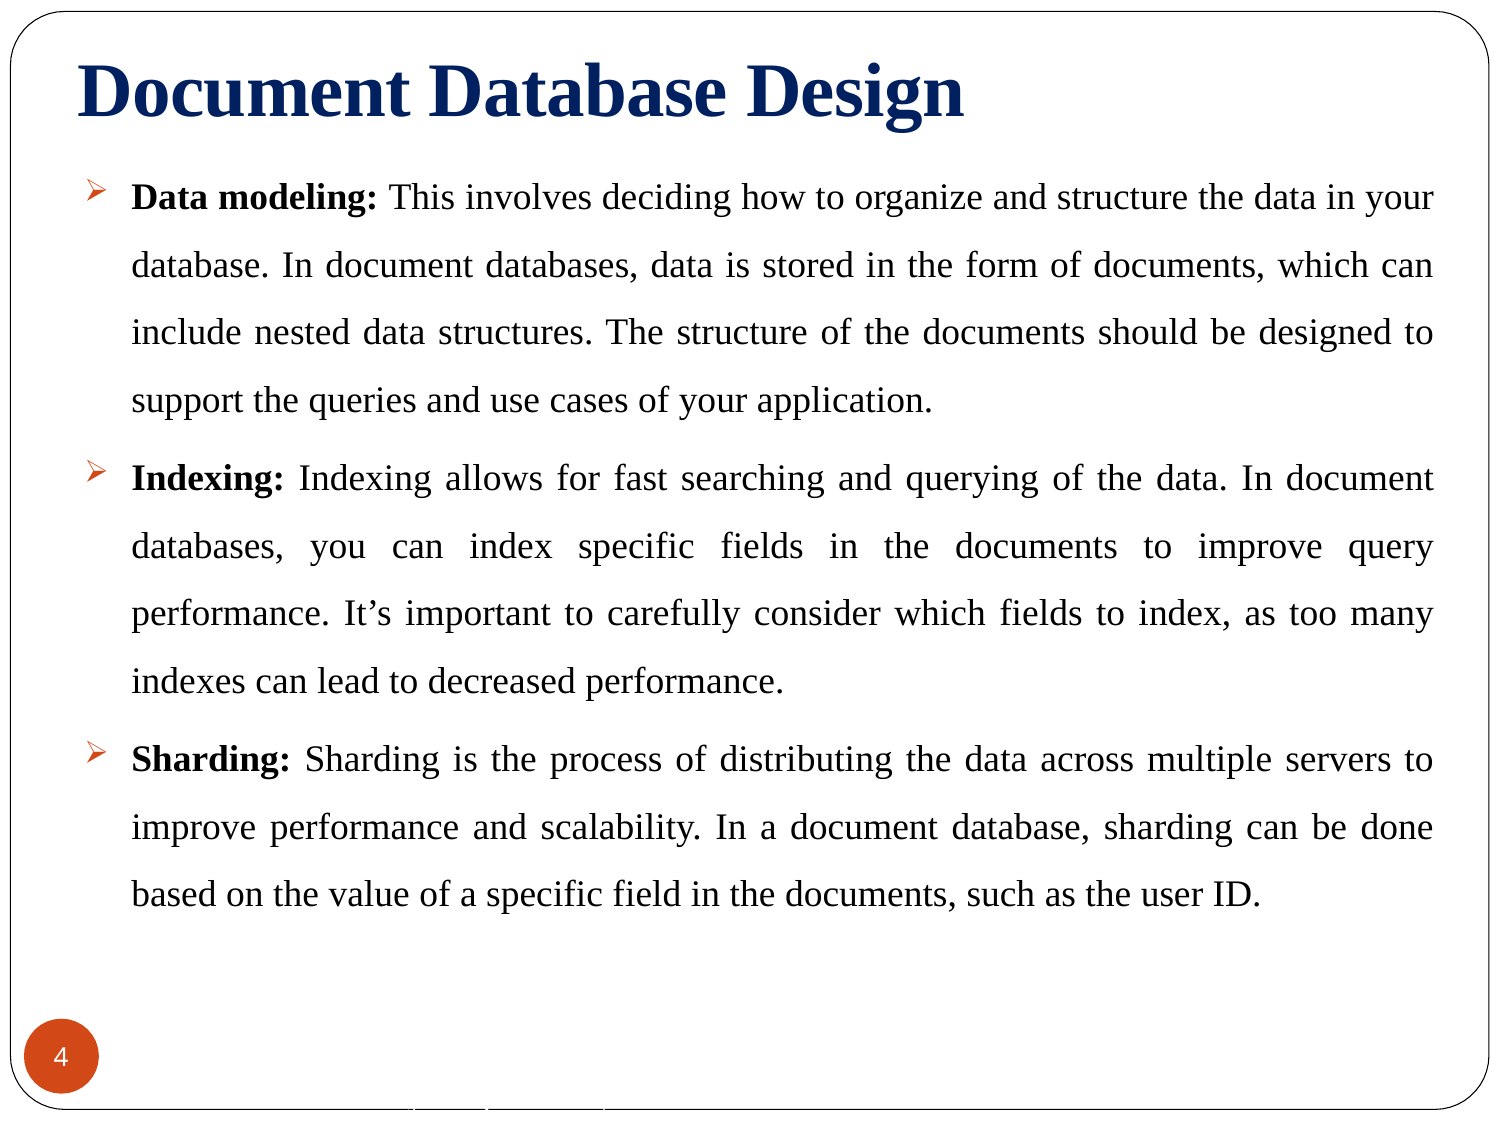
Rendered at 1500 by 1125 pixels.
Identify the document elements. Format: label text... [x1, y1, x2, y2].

title Document Database Design [75, 37, 1368, 228]
text_box Data modeling: This involves deciding how to organize and structure the data in your database. In document databases, data is stored in the form of documents, which can include nested data structures. The structure of the documents should be designed to support the queries and use cases of your application. Indexing: Indexing allows for fast searching and querying of the data. In document databases, you can index specific fields in the documents to improve query performance. It’s important to carefully consider which fields to index, as too many indexes can lead to decreased performance. Sharding: Sharding is the process of distributing the data across multiple servers to improve performance and scalability. In a document database, sharding can be done based on the value of a specific field in the documents, such as the user ID. [82, 138, 1436, 993]
text_box [47, 1040, 76, 1076]
text_box [23, 1018, 99, 1094]
footer CREDITS: Jimmy Lin (University of Maryland) [187, 1081, 718, 1125]
